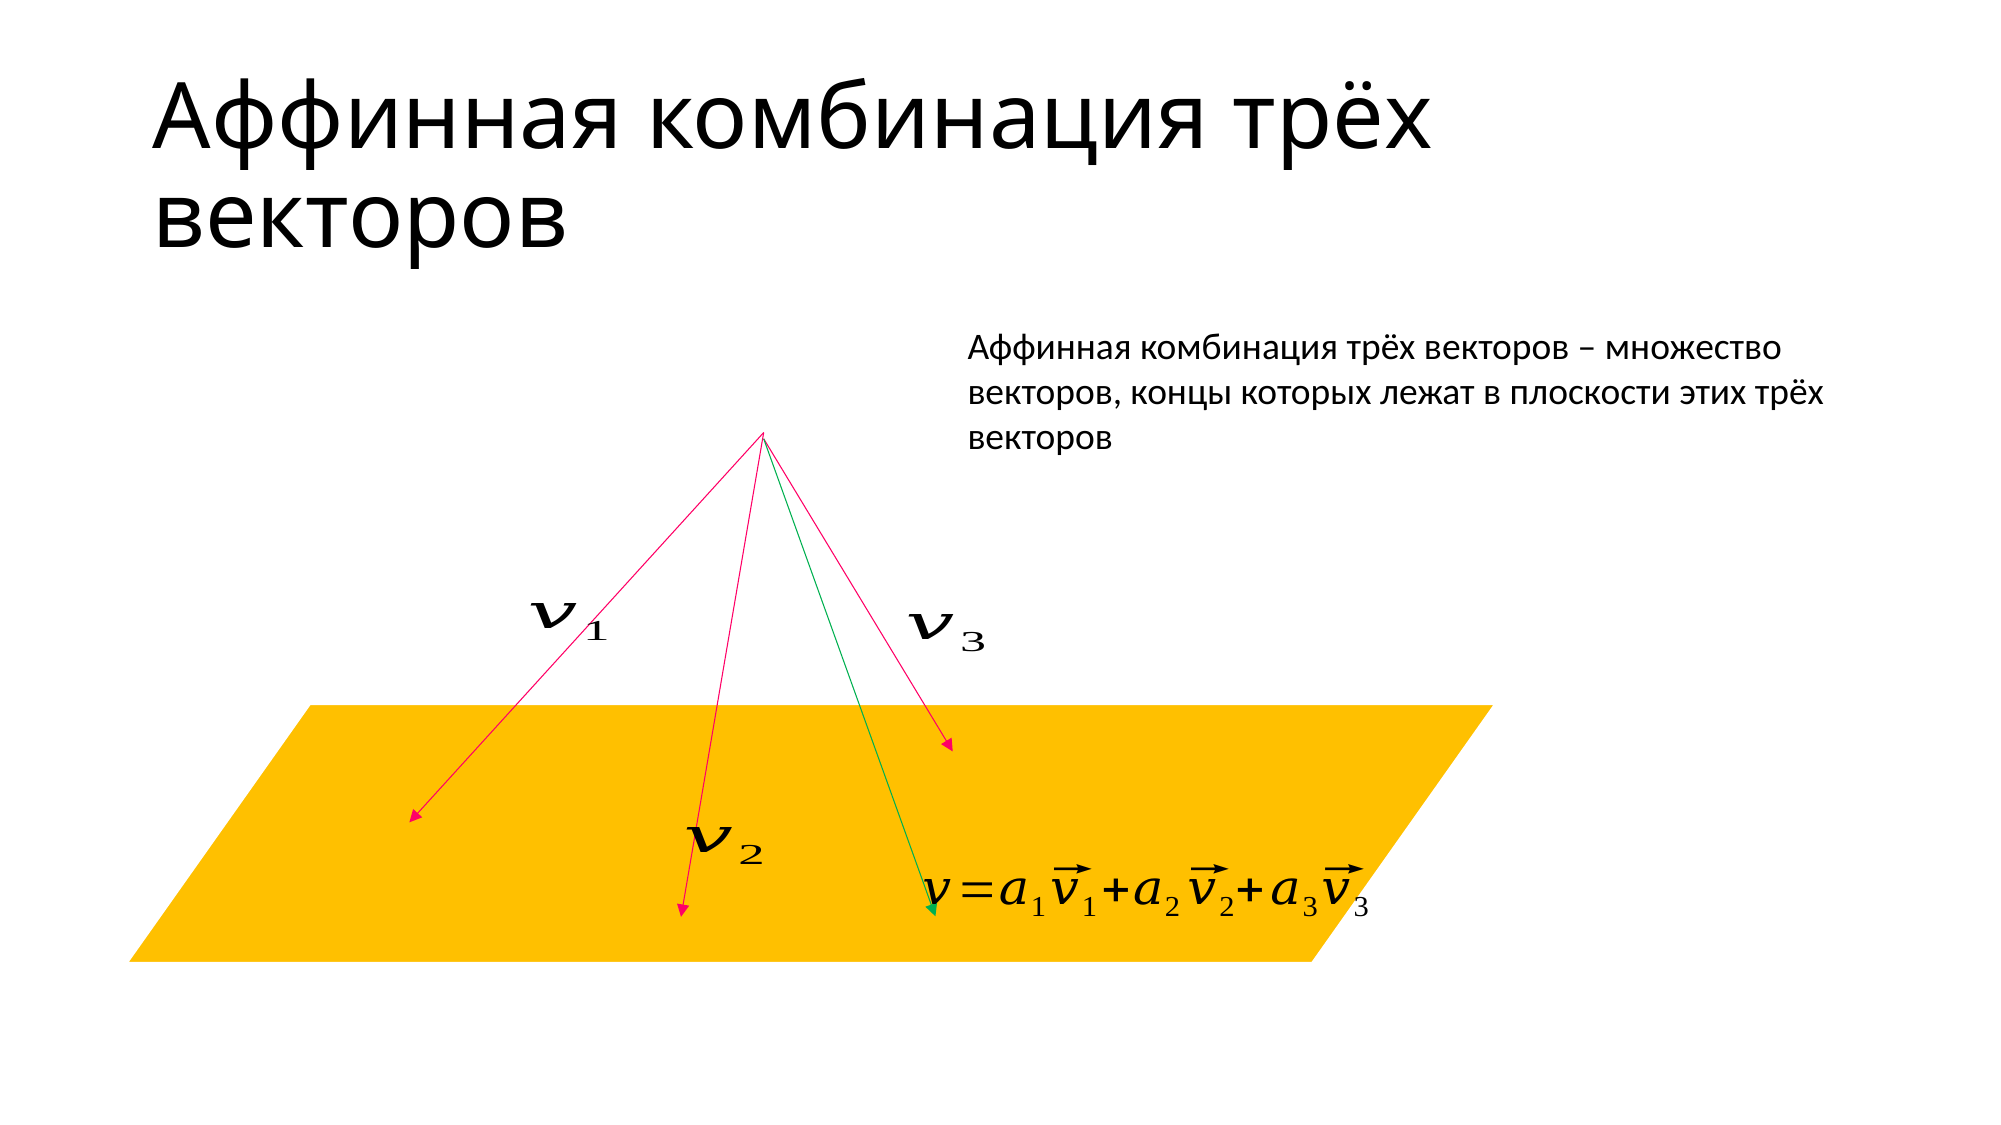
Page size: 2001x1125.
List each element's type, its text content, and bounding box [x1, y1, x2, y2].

title Аффинная комбинация трёх векторов [137, 59, 1863, 278]
text_box Аффинная комбинация трёх векторов – множество векторов, концы которых лежат в плоскости этих трёх векторов [952, 314, 1863, 465]
text_box [122, 702, 1500, 965]
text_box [409, 432, 680, 823]
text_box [936, 438, 953, 752]
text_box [763, 438, 936, 917]
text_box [680, 432, 764, 917]
